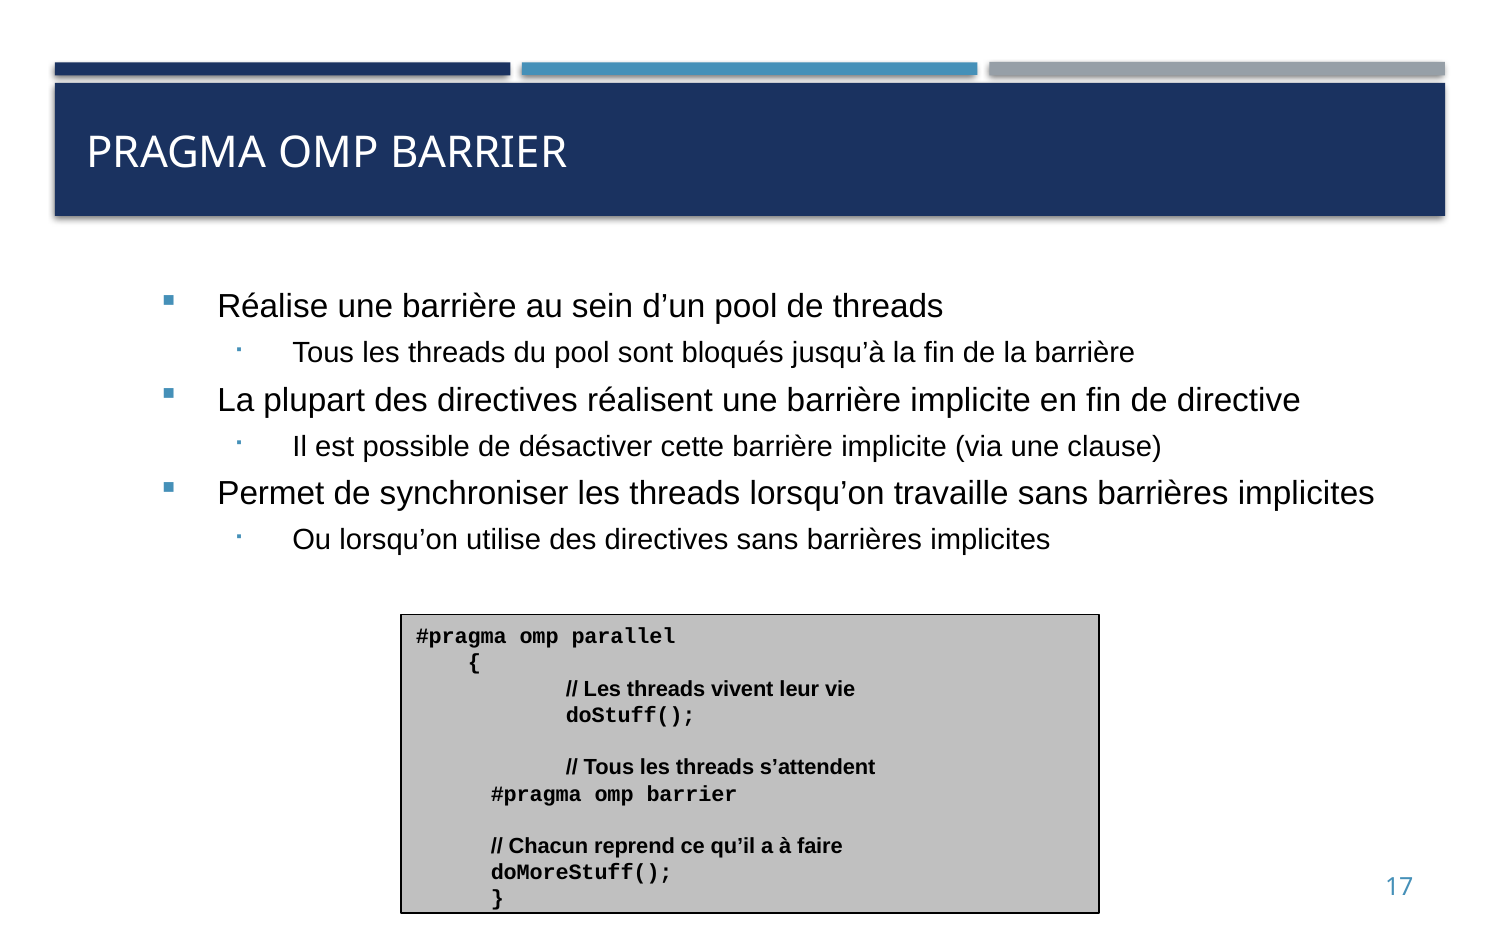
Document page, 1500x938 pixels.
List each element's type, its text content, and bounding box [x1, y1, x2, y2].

slide_number 17 [1298, 863, 1429, 913]
text_box Réalise une barrière au sein d’un pool de threads Tous les threads du pool sont bloqués jusqu’à la fin de la barrière La plupart des directives réalisent une barrière implicite en fin de directive Il est possible de désactiver cette barrière implicite (via une clause) Permet de synchroniser les threads lorsqu’on travaille sans barrières implicites Ou lorsqu’on utilise des directives sans barrières implicites [146, 276, 1500, 658]
title Pragma OMP barrier [71, 48, 1429, 184]
text_box #pragma omp parallel { // Les threads vivent leur vie doStuff(); // Tous les threads s’attendent #pragma omp barrier // Chacun reprend ce qu’il a à faire doMoreStuff(); } [401, 614, 1099, 913]
